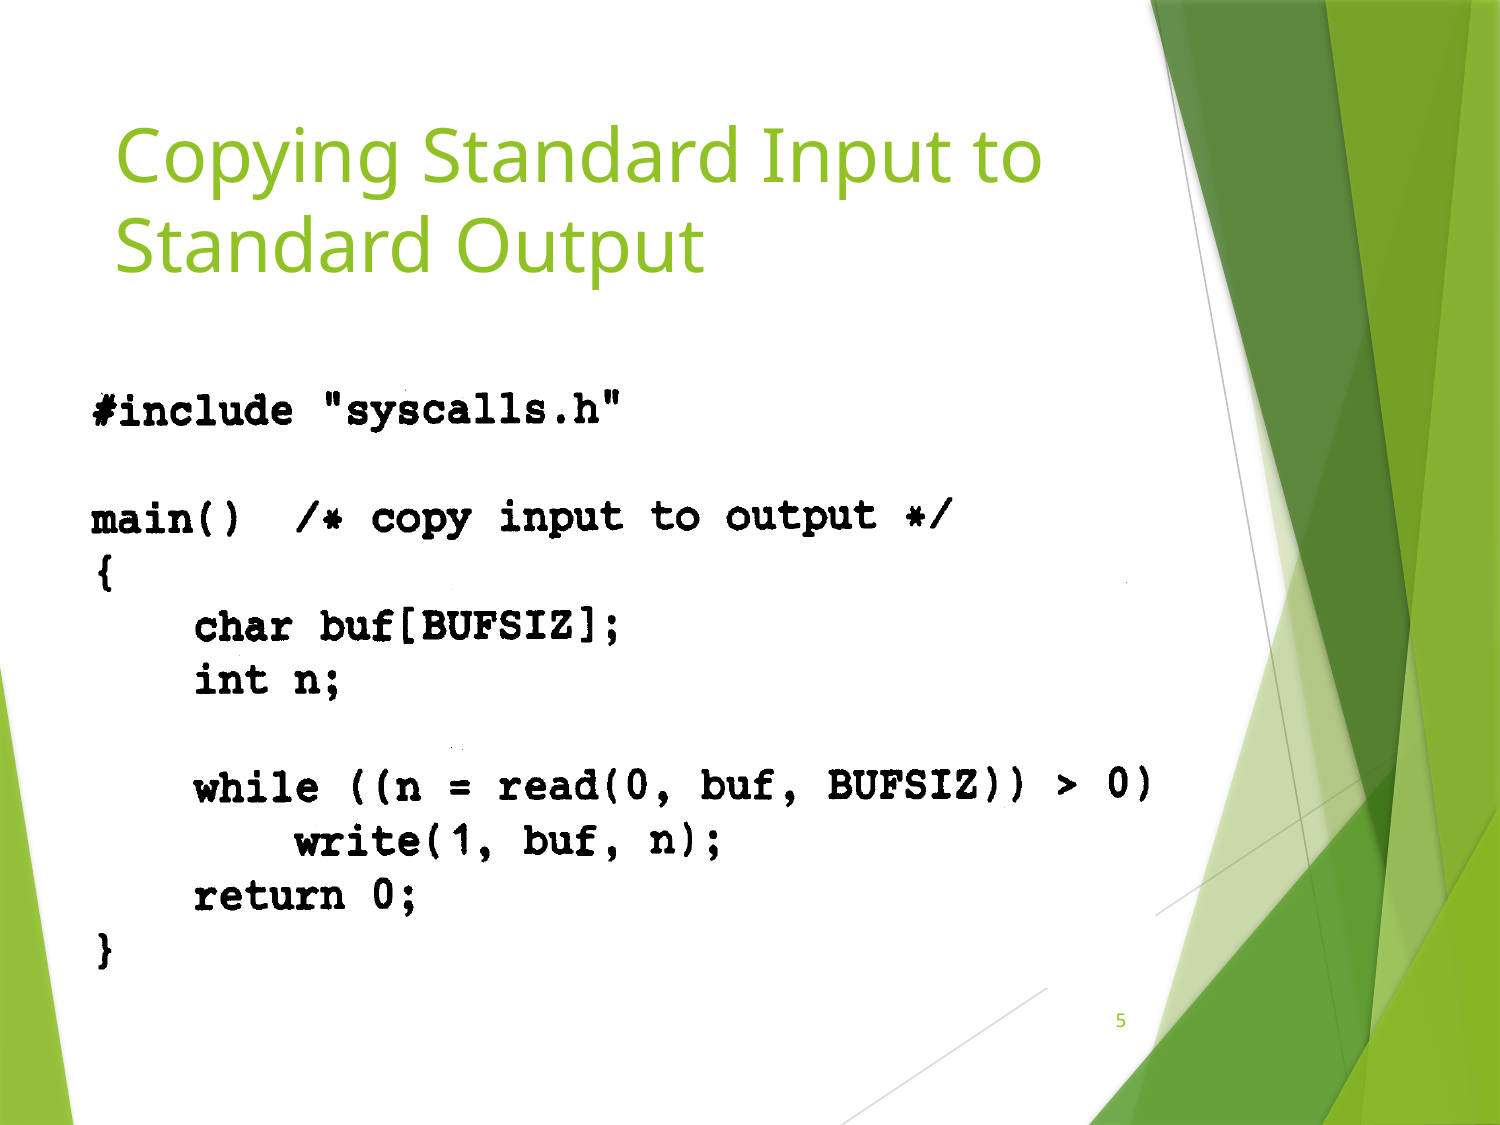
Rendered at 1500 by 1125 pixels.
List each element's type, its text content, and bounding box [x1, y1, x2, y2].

slide_number 5 [1057, 997, 1142, 1051]
picture [74, 374, 1155, 988]
title Copying Standard Input to Standard Output [99, 99, 1142, 317]
